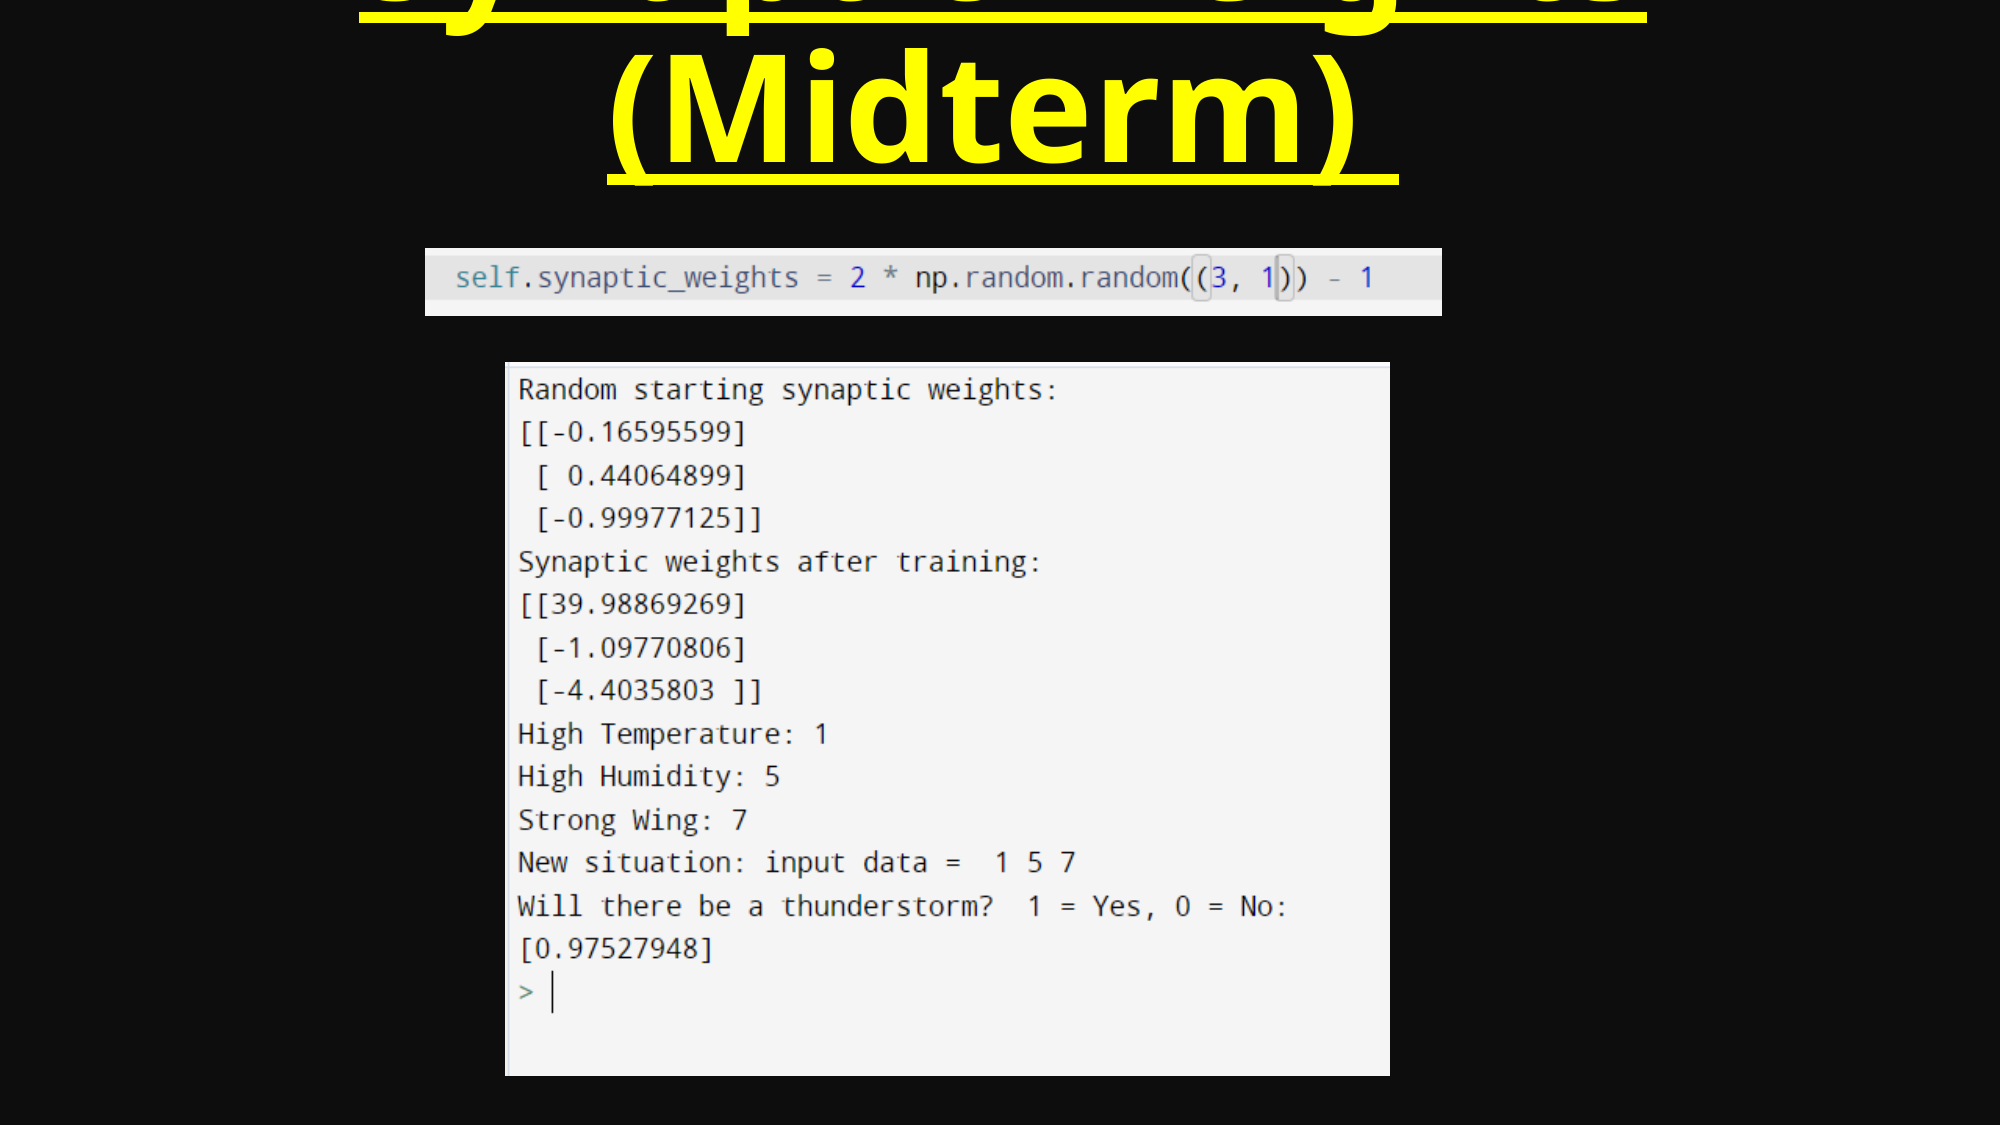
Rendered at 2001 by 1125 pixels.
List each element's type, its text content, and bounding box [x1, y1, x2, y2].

title Synaptic Weights (Midterm) [155, 0, 1851, 203]
picture [505, 362, 1390, 1076]
picture [425, 248, 1442, 316]
